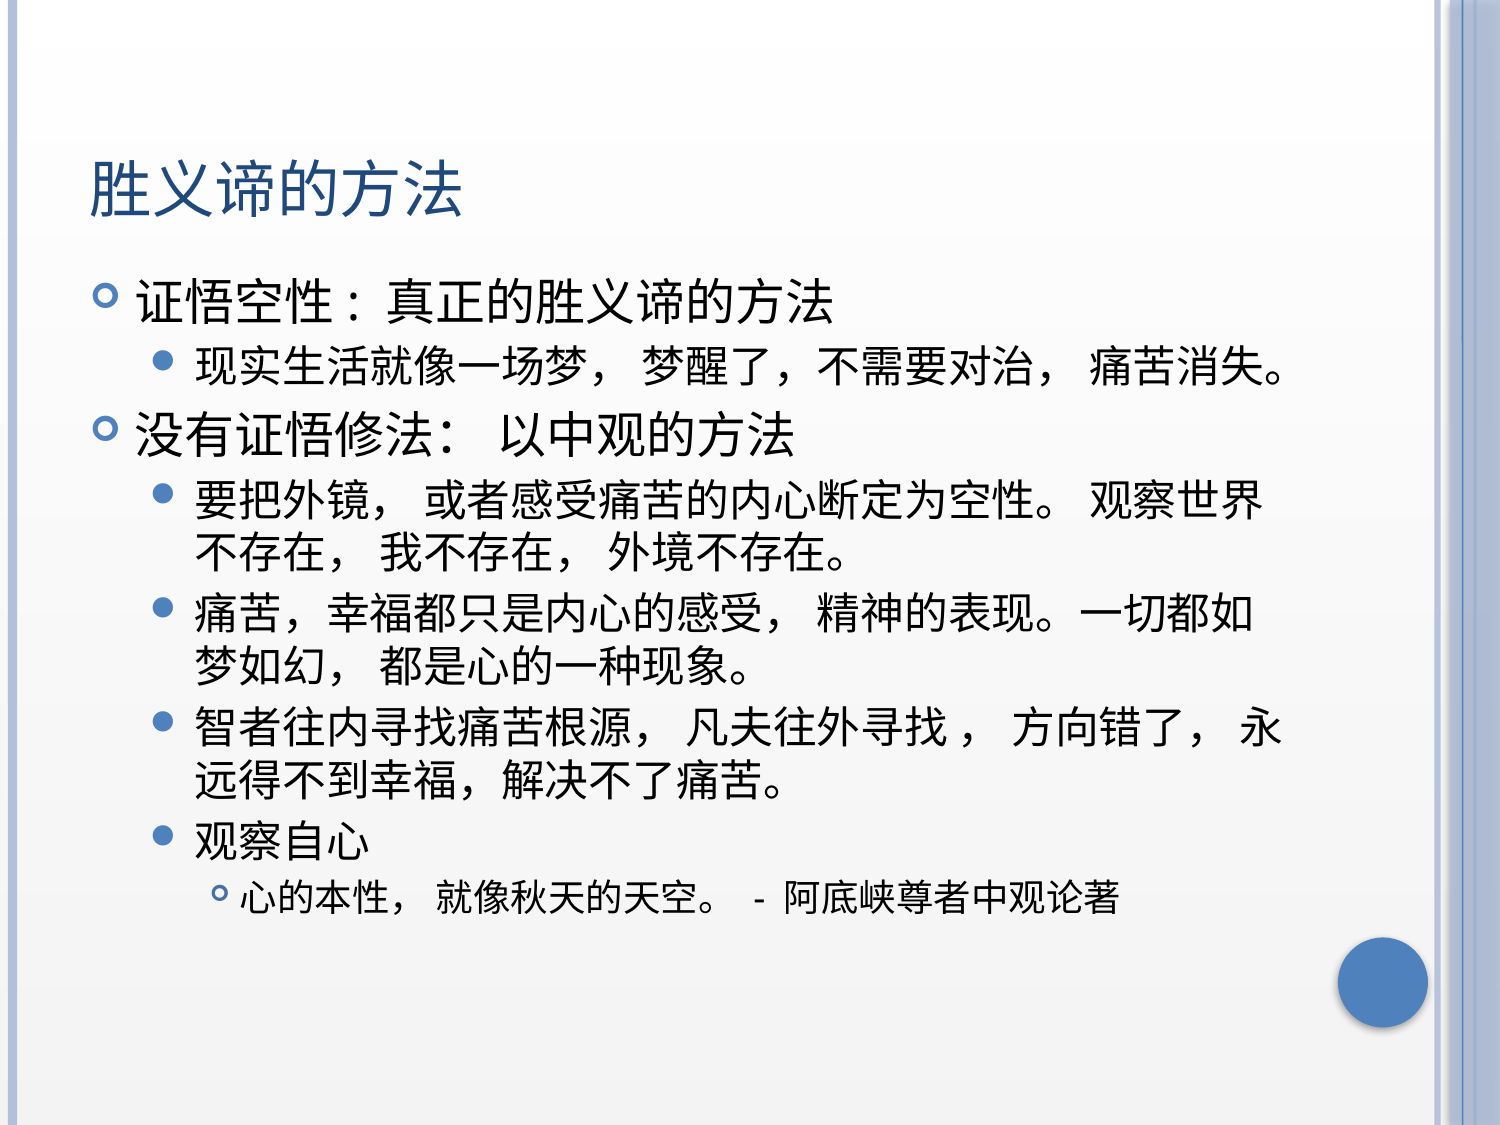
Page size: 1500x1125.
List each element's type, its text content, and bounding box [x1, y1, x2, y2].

list 证悟空性: 真正的胜义谛的方法 现实生活就像一场梦， 梦醒了，不需要对治， 痛苦消失。 没有证悟修法： 以中观的方法 要把外镜， 或者感受痛苦的内心断定为空性。 观察世界不存在， 我不存在， 外境不存在。 痛苦，幸福都只是内心的感受， 精神的表现。一切都如梦如幻， 都是心的一种现象。 智者往内寻找痛苦根源， 凡夫往外寻找 ， 方向错了， 永远得不到幸福，解决不了痛苦。 观察自心 心的本性， 就像秋天的天空。 - 阿底峡尊者中观论著 [75, 262, 1300, 1062]
title 胜义谛的方法 [75, 45, 1300, 233]
